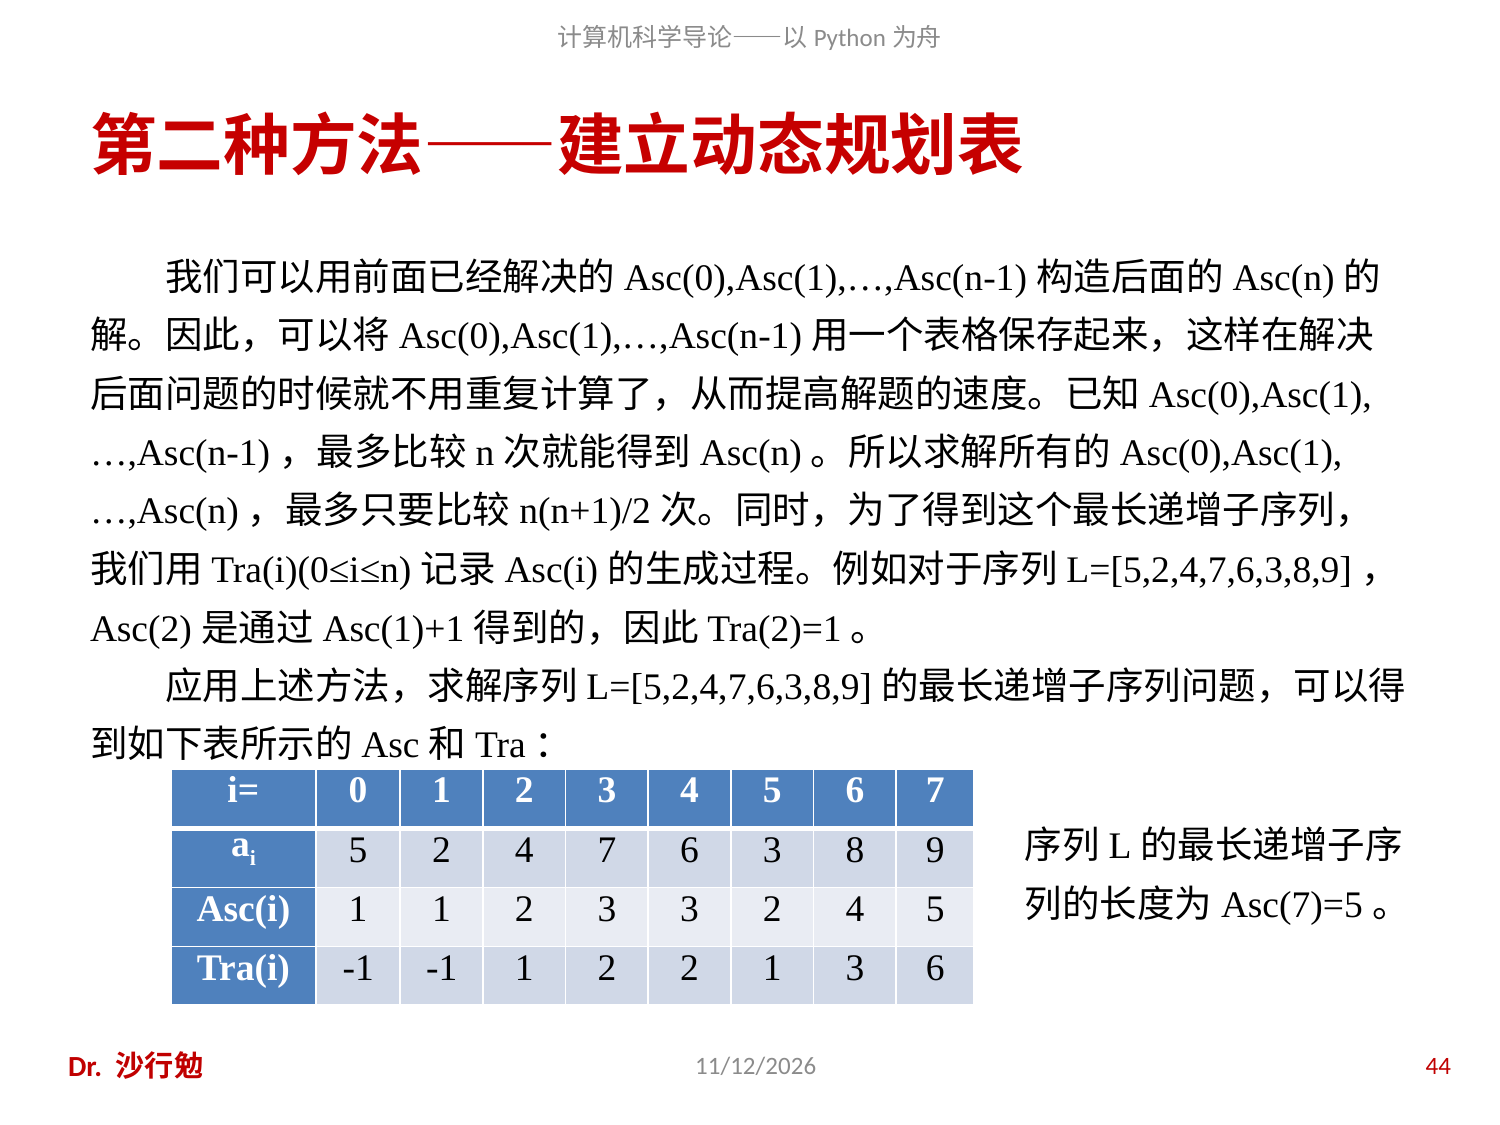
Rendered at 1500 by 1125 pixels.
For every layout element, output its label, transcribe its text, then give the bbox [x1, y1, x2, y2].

table_cell Asc(i) [172, 888, 315, 946]
table_header 4 [649, 770, 730, 826]
table_header 1 [401, 770, 482, 826]
table_header 3 [566, 770, 647, 826]
text_box 序列L的最长递增子序列的长度为Asc(7)=5。 [1009, 800, 1425, 932]
table_cell 8 [814, 831, 895, 887]
table_cell 4 [484, 831, 565, 887]
title 第二种方法——建立动态规划表 [75, 90, 1425, 195]
table_cell 3 [814, 947, 895, 1004]
table_header 0 [317, 770, 399, 826]
slide_number 44 [1116, 1035, 1467, 1095]
table_cell 6 [897, 947, 973, 1004]
table_header 5 [732, 770, 813, 826]
table_header 2 [484, 770, 565, 826]
table_header 7 [897, 770, 973, 826]
table_cell 2 [732, 888, 813, 946]
table_cell Tra(i) [172, 947, 315, 1004]
table_cell 6 [649, 831, 730, 887]
table_header i= [172, 770, 315, 826]
table_cell 3 [566, 888, 647, 946]
table_cell 3 [649, 888, 730, 946]
table_cell 1 [401, 888, 482, 946]
table_cell 2 [649, 947, 730, 1004]
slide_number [501, 1035, 1010, 1095]
table_cell 1 [484, 947, 565, 1004]
table_cell 2 [401, 831, 482, 887]
footer Dr. 沙行勉 [53, 1035, 386, 1095]
table_cell 5 [897, 888, 973, 946]
table_cell 2 [566, 947, 647, 1004]
table_cell ai [172, 831, 315, 887]
list 我们可以用前面已经解决的Asc(0),Asc(1),…,Asc(n-1)构造后面的Asc(n)的解。因此，可以将Asc(0),Asc(1),…,Asc(n-1)用一个表格保存起来，这样在解决后面问题的时候就不用重复计算了，从而提高解题的速度。已知Asc(0),Asc(1),…,Asc(n-1)，最多比较n次就能得到Asc(n)。所以求解所有的Asc(0),Asc(1),…,Asc(n)，最多只要比较n(n+1)/2次。同时，为了得到这个最长递增子序列，我们用Tra(i)(0≤i≤n)记录Asc(i)的生成过程。例如对于序列L=[5,2,4,7,6,3,8,9]，Asc(2)是通过Asc(1)+1得到的，因此Tra(2)=1。 应用上述方法，求解序列L=[5,2,4,7,6,3,8,9]的最长递增子序列问题，可以得到如下表所示的Asc和Tra： [75, 231, 1425, 764]
table_cell 1 [317, 888, 399, 946]
table_cell 2 [484, 888, 565, 946]
table_cell 7 [566, 831, 647, 887]
table_header 6 [814, 770, 895, 826]
table_cell 3 [732, 831, 813, 887]
table_cell -1 [317, 947, 399, 1004]
table_cell 9 [897, 831, 973, 887]
table_cell 1 [732, 947, 813, 1004]
table_cell 4 [814, 888, 895, 946]
table_cell -1 [401, 947, 482, 1004]
table_cell 5 [317, 831, 399, 887]
